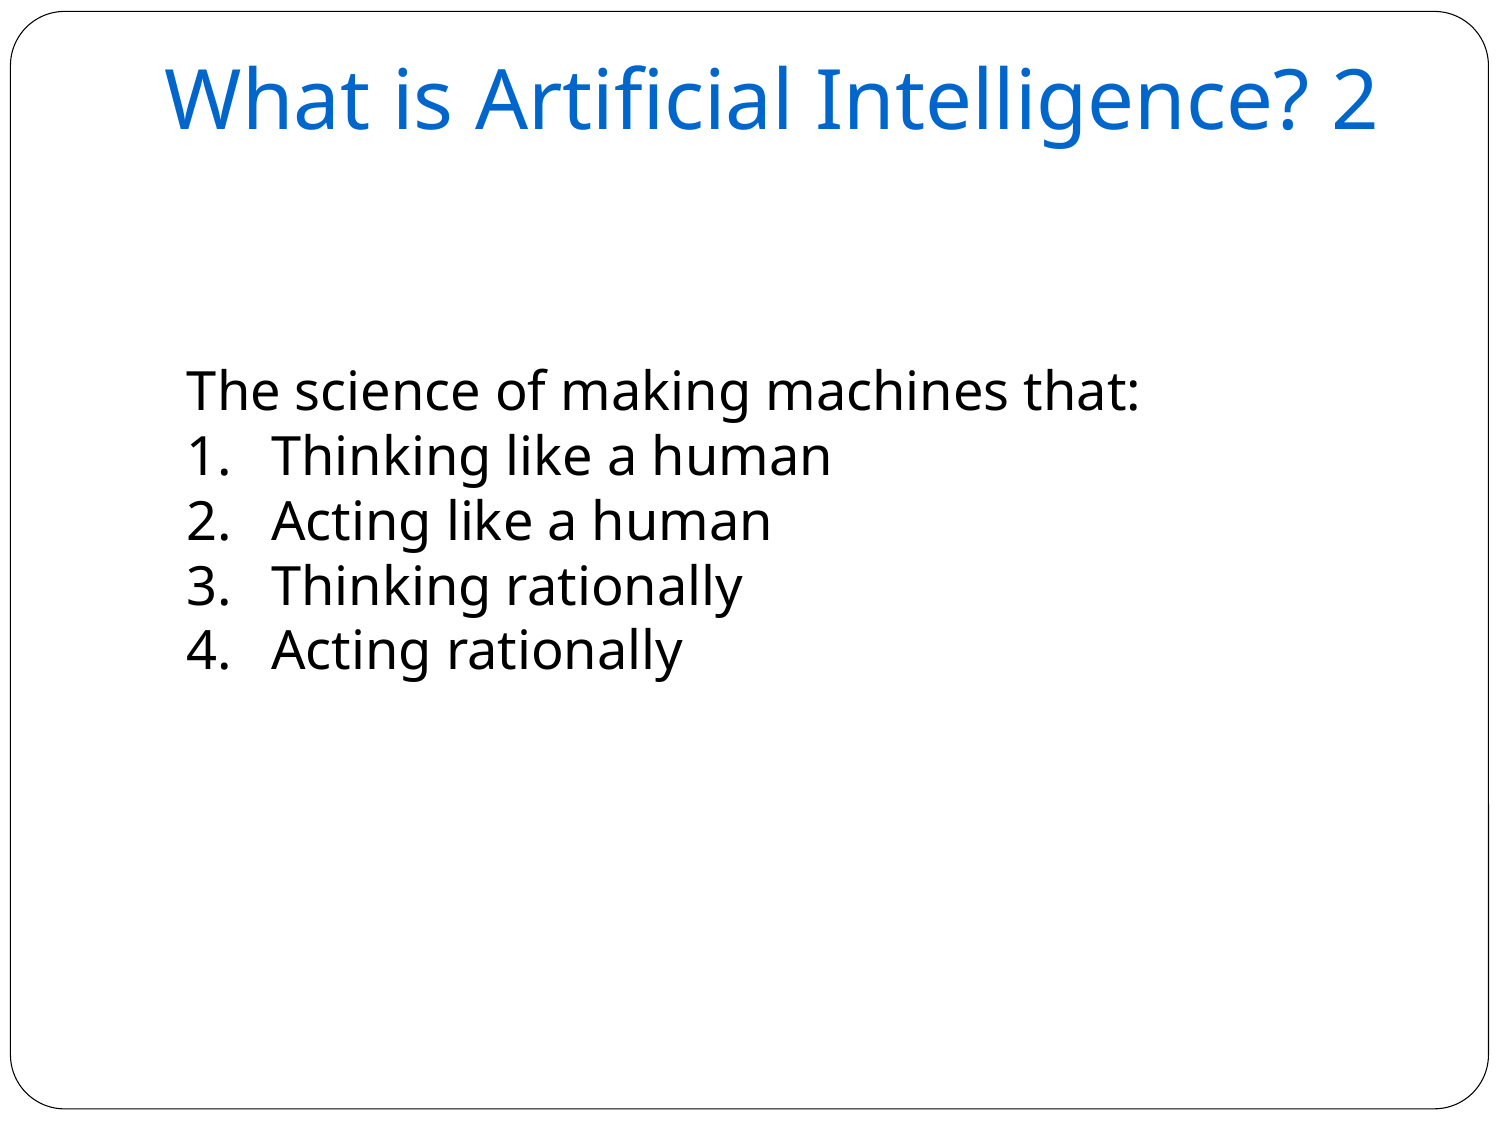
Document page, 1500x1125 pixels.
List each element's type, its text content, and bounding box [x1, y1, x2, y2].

title What is Artificial Intelligence? 2 [150, 0, 1425, 162]
text_box The science of making machines that: Thinking like a human Acting like a human Thinking rationally Acting rationally [172, 348, 1500, 439]
